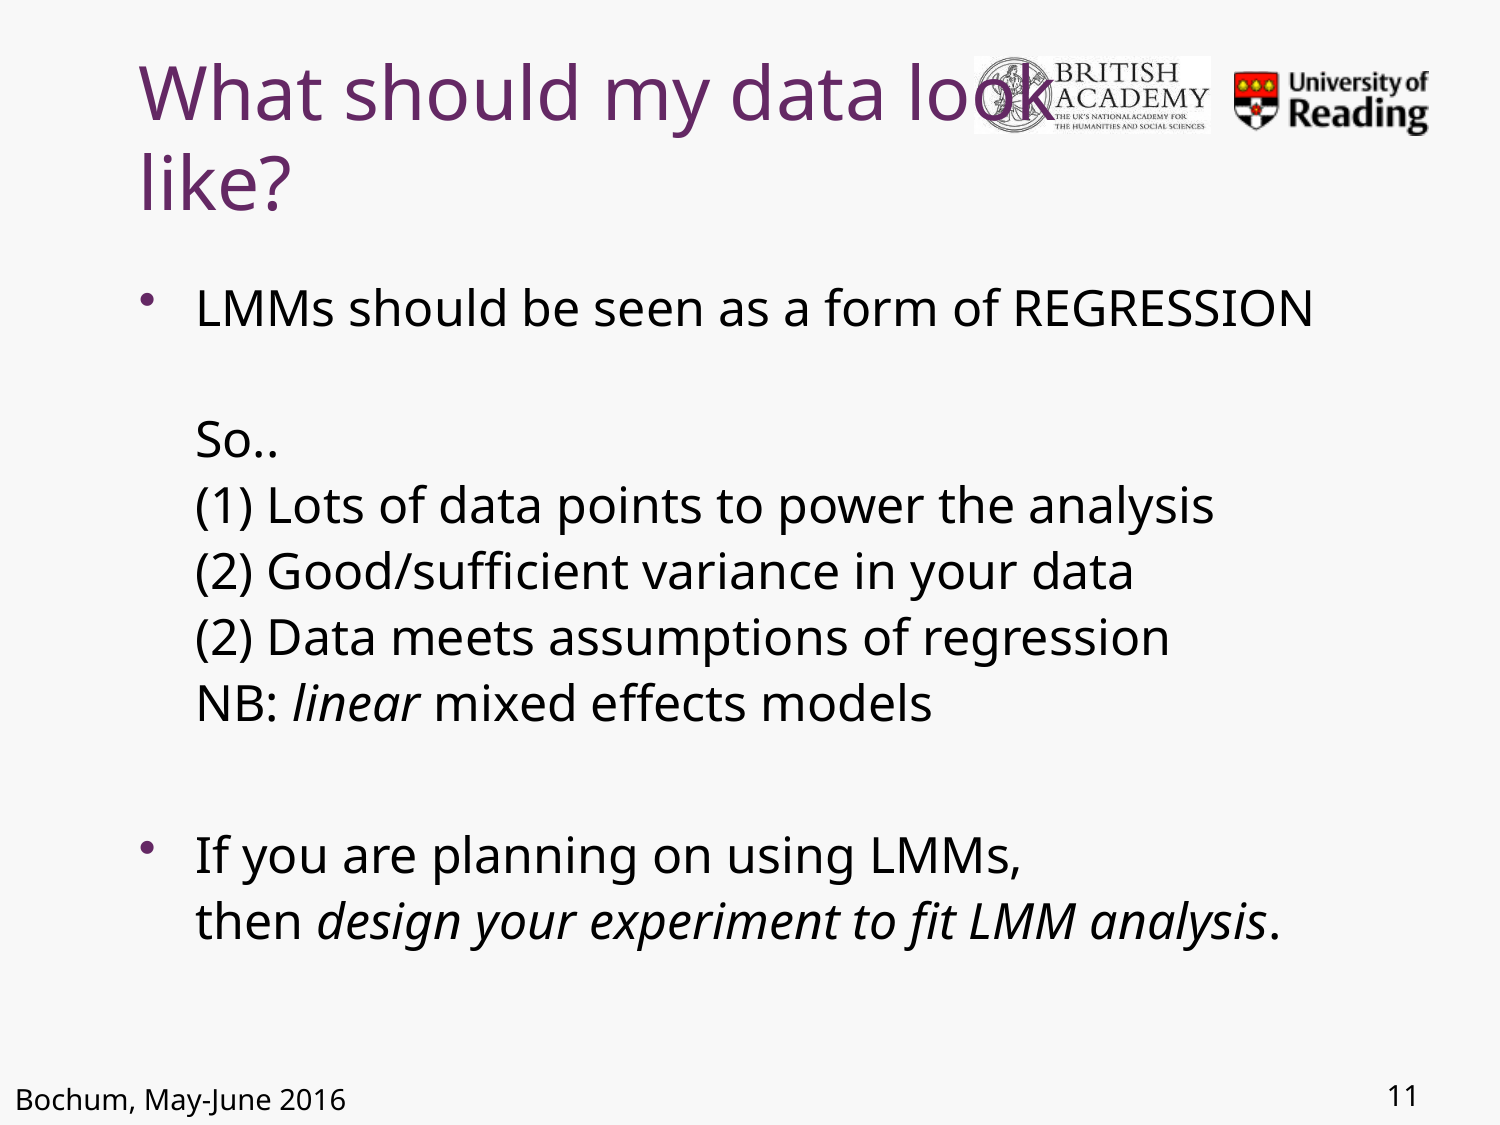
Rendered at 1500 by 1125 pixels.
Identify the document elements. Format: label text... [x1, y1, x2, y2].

title What should my data look like? [123, 45, 1140, 233]
slide_number 11 [1324, 1069, 1436, 1125]
list LMMs should be seen as a form of REGRESSION So.. (1) Lots of data points to power the analysis (2) Good/sufficient variance in your data (2) Data meets assumptions of regression NB: linear mixed effects models If you are planning on using LMMs, then design your experiment to fit LMM analysis. [123, 262, 1425, 975]
picture [1234, 71, 1429, 136]
